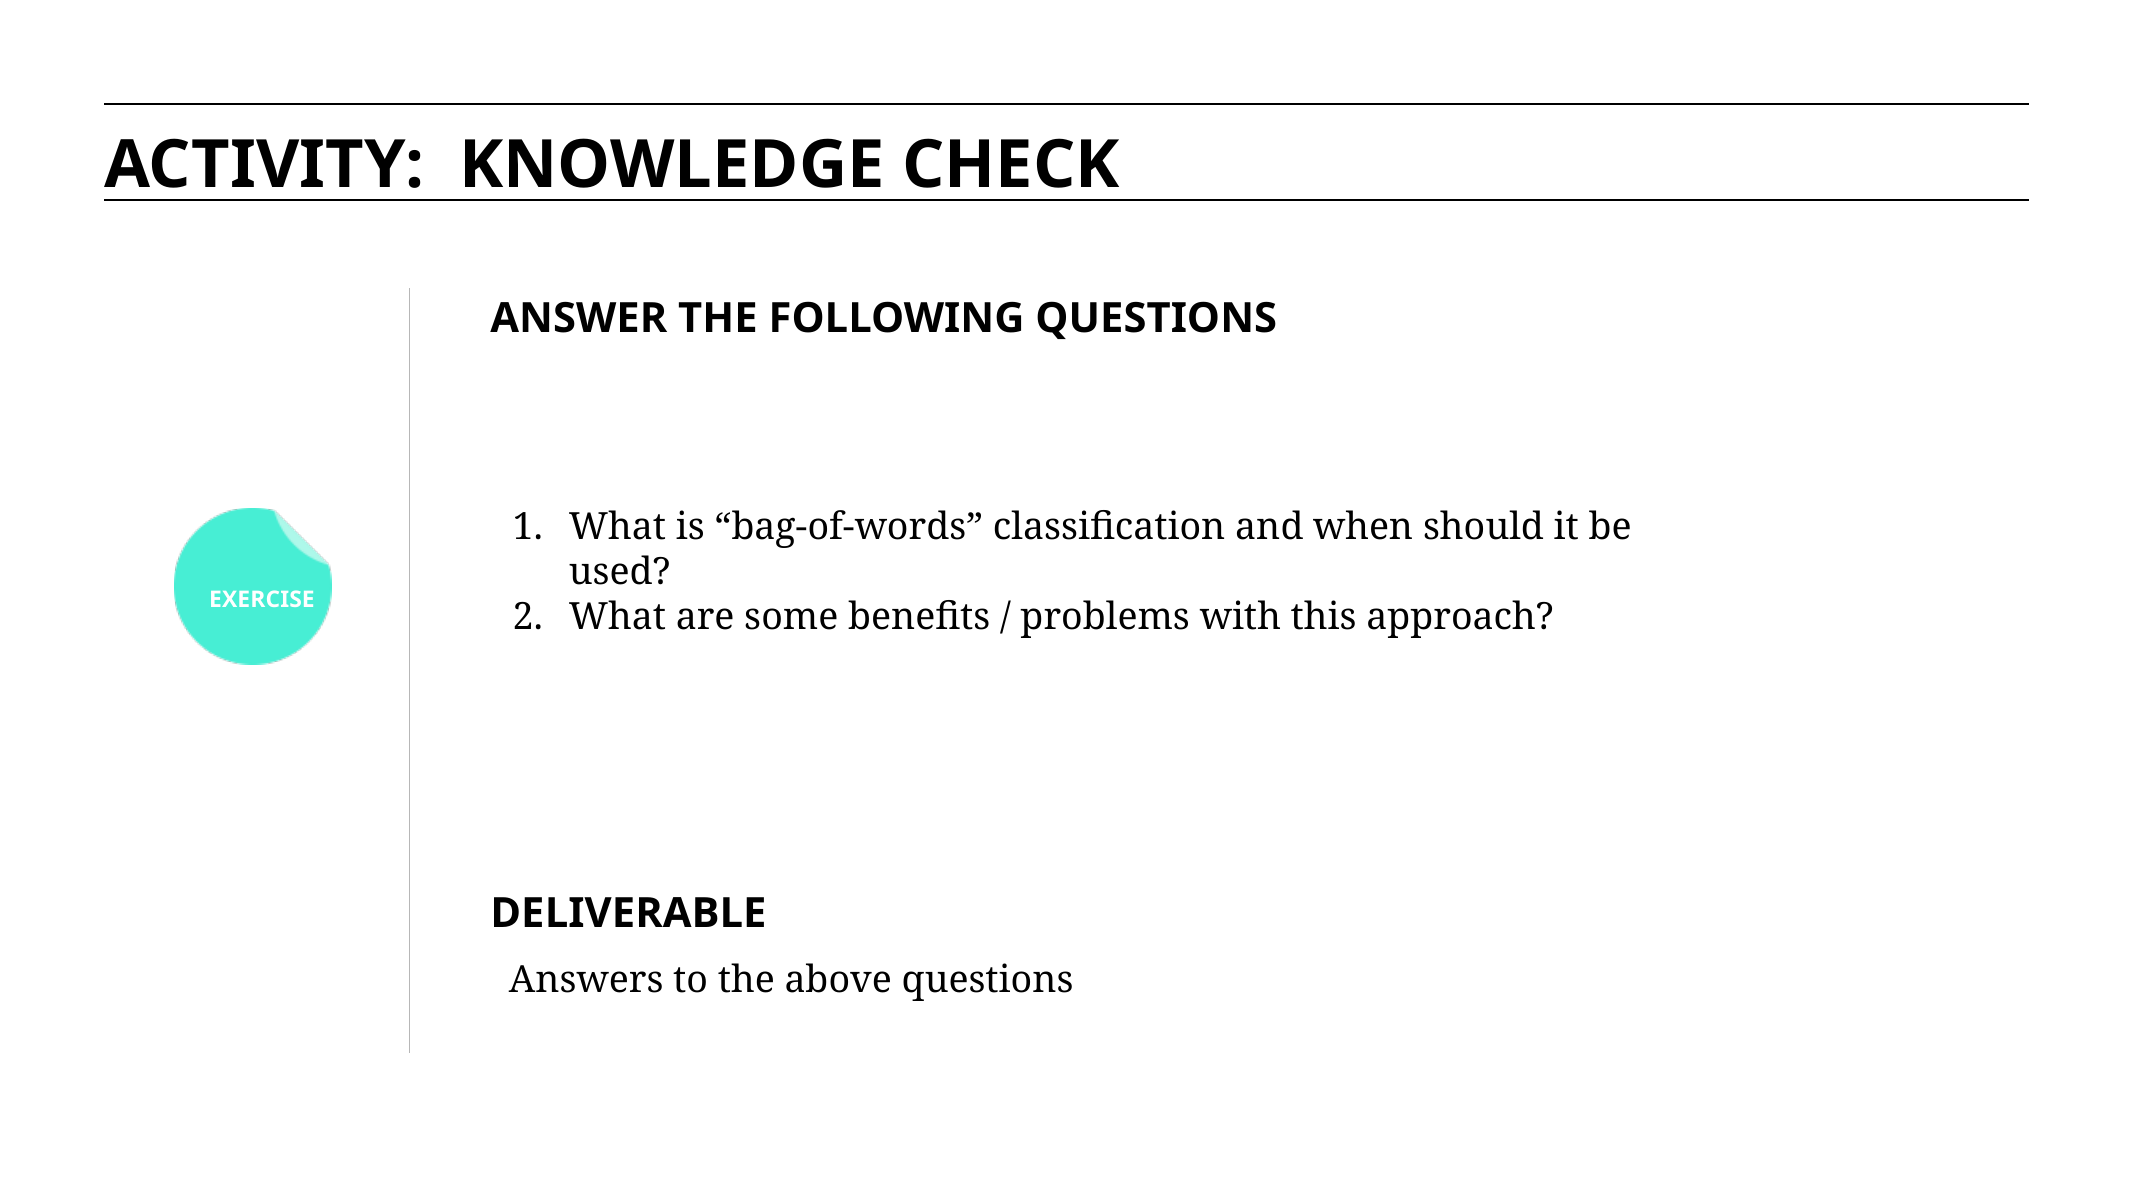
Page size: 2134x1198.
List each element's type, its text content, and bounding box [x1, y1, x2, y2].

text_box DELIVERABLE [490, 885, 1103, 928]
picture [174, 508, 332, 666]
text_box Answers to the above questions [500, 950, 1185, 1005]
text_box What is “bag-of-words” classification and when should it be used? What are some benefits / problems with this approach? [572, 364, 1726, 775]
text_box EXERCISE [119, 360, 405, 859]
text_box EXERCISE [415, 360, 572, 859]
text_box ANSWER THE FOLLOWING QUESTIONS [490, 291, 2062, 333]
text_box ACTIVITY: KNOWLEDGE CHECK [104, 120, 1879, 192]
